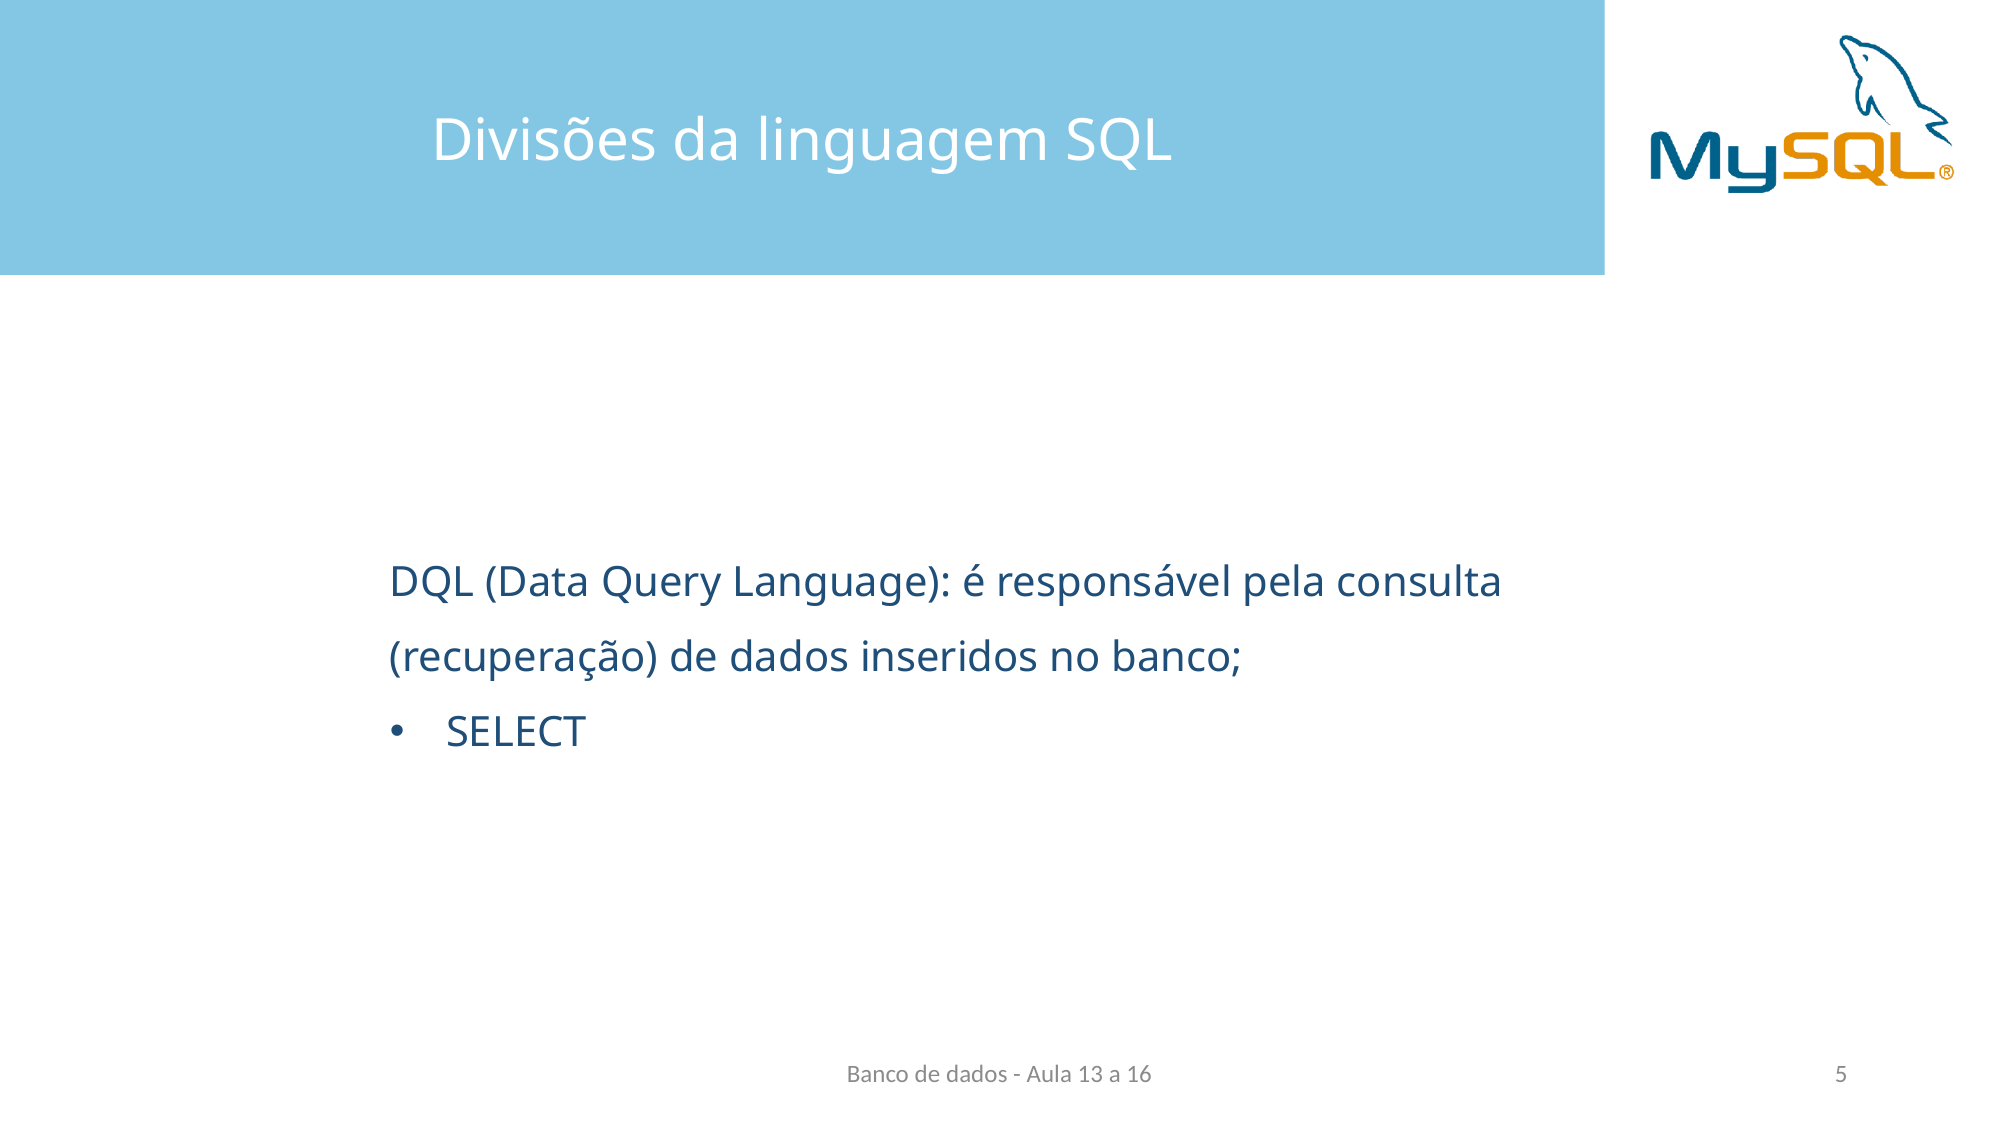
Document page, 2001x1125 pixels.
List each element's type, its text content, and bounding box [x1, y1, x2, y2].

slide_number 5 [1412, 1042, 1863, 1103]
footer Banco de dados - Aula 13 a 16 [662, 1042, 1338, 1103]
text_box DQL (Data Query Language): é responsável pela consulta (recuperação) de dados inseridos no banco; SELECT [375, 522, 1762, 763]
picture [1604, 0, 2000, 245]
text_box Divisões da linguagem SQL [0, 0, 1606, 276]
